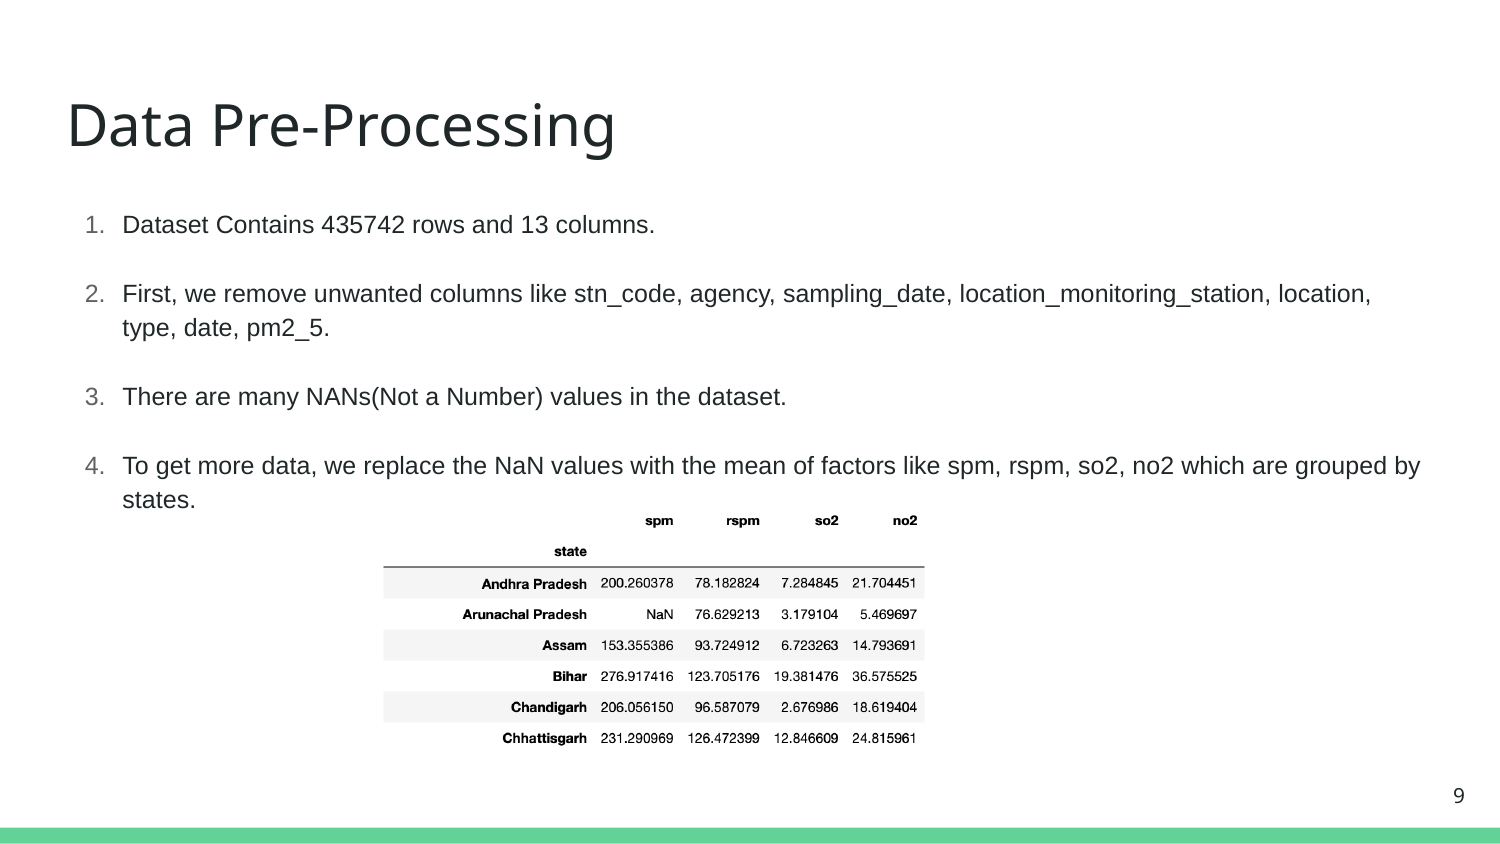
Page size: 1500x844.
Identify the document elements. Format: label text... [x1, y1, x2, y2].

picture [382, 502, 927, 754]
title Data Pre-Processing [51, 72, 1449, 167]
slide_number 9 [1389, 764, 1480, 830]
list Dataset Contains 435742 rows and 13 columns. First, we remove unwanted columns like stn_code, agency, sampling_date, location_monitoring_station, location, type, date, pm2_5. There are many NANs(Not a Number) values in the dataset. To get more data, we replace the NaN values with the mean of factors like spm, rspm, so2, no2 which are grouped by states. [51, 189, 1449, 750]
